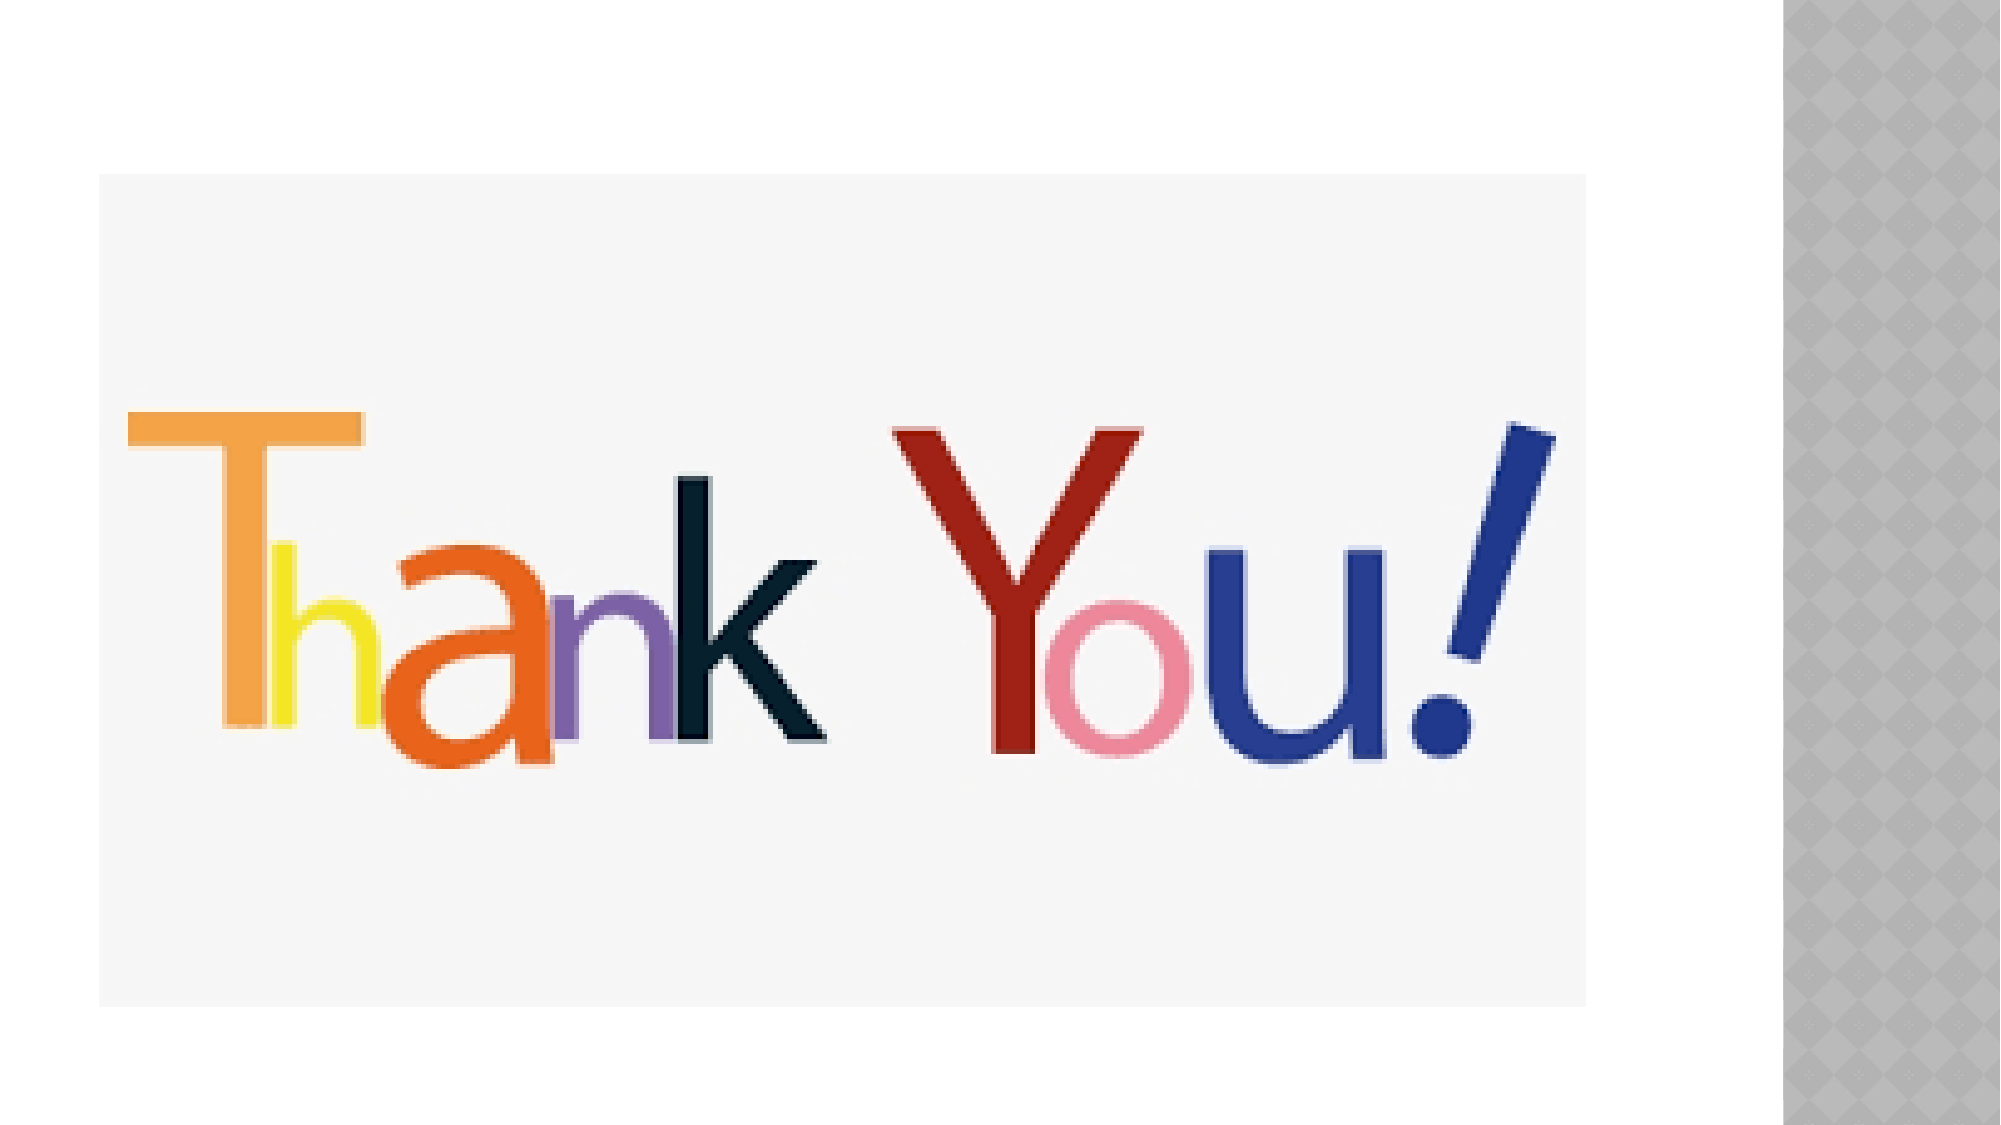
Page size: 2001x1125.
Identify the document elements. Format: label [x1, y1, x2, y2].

picture [99, 174, 1587, 1008]
